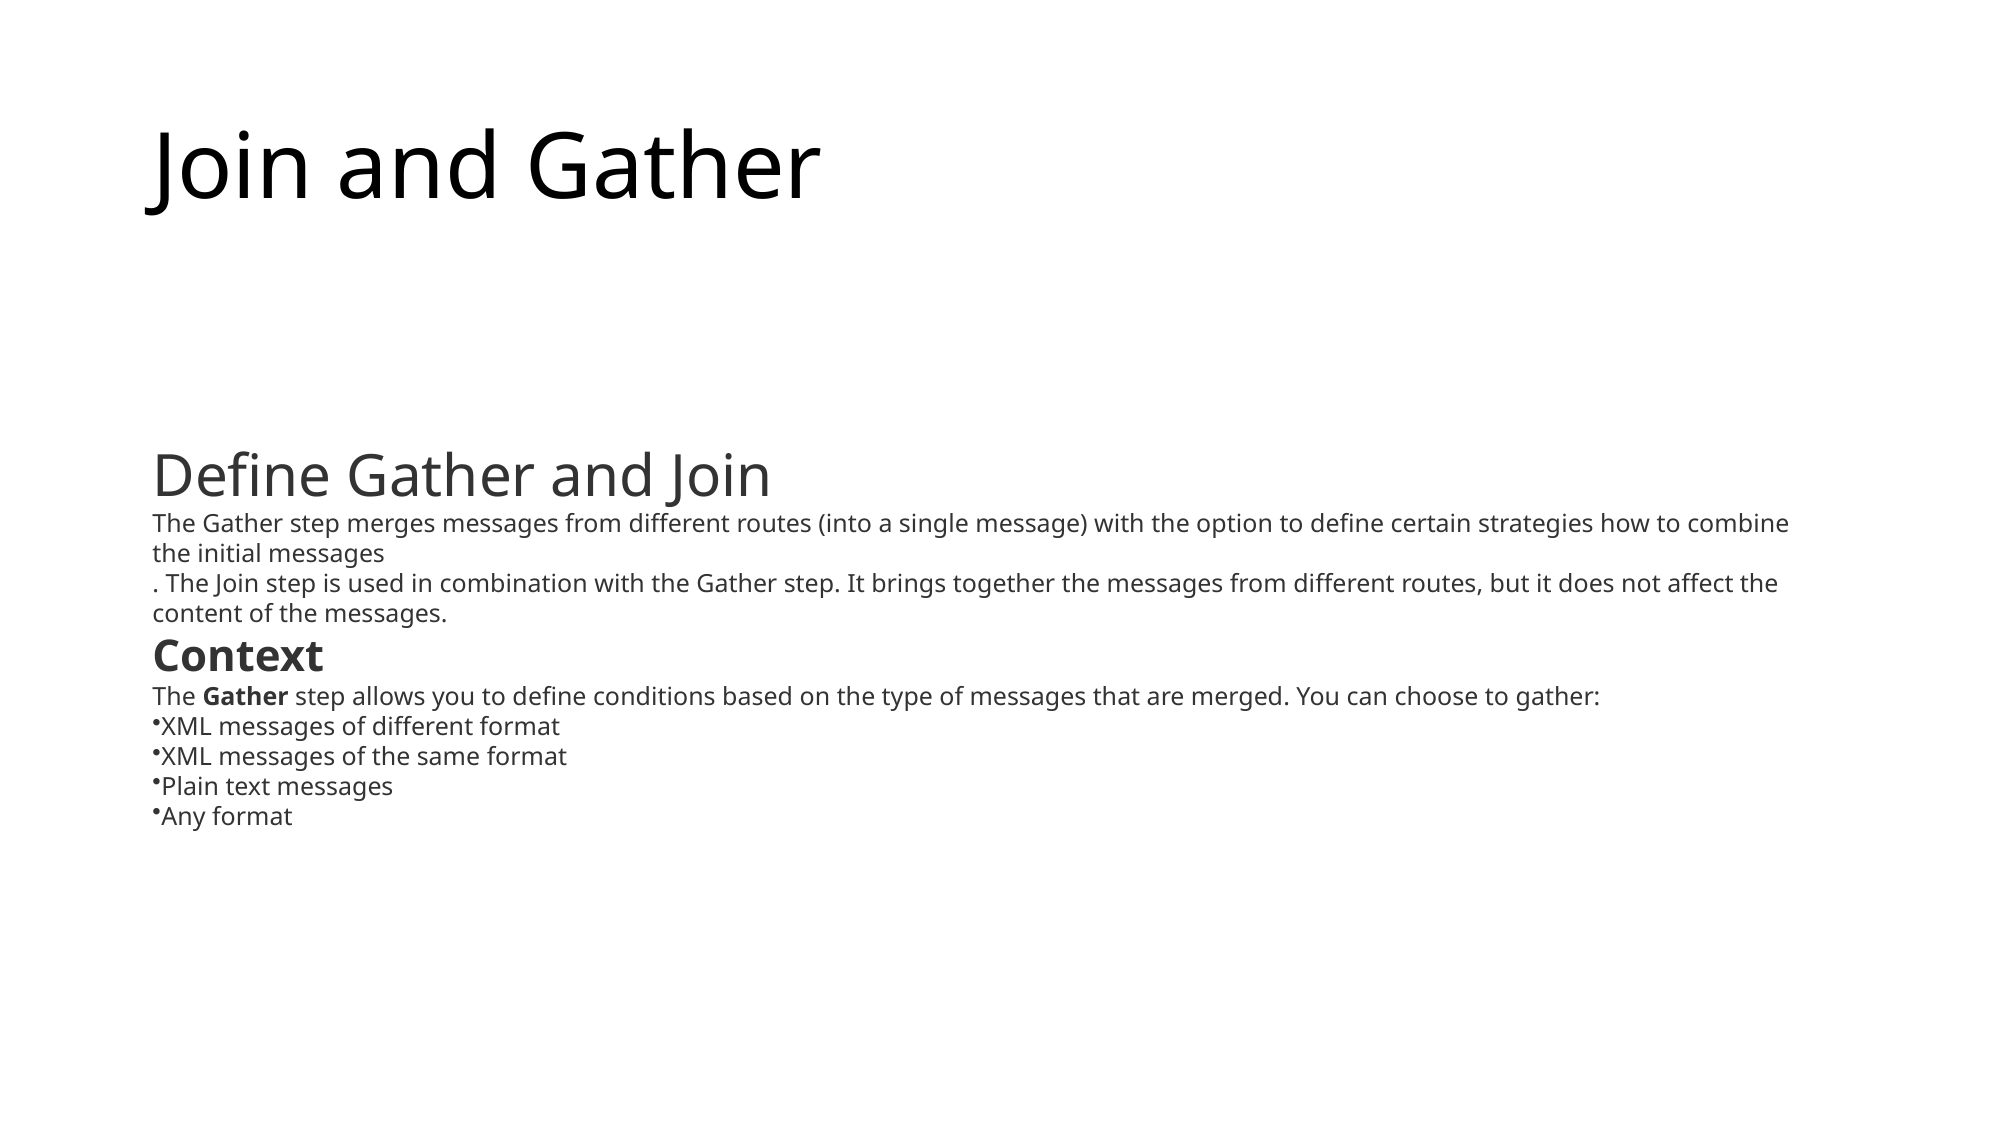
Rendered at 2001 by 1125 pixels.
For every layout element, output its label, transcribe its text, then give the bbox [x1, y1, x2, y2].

list Define Gather and Join The Gather step merges messages from different routes (into a single message) with the option to define certain strategies how to combine the initial messages . The Join step is used in combination with the Gather step. It brings together the messages from different routes, but it does not affect the content of the messages. Context The Gather step allows you to define conditions based on the type of messages that are merged. You can choose to gather: XML messages of different format XML messages of the same format Plain text messages Any format [137, 305, 1851, 1008]
title Join and Gather [137, 59, 1863, 278]
